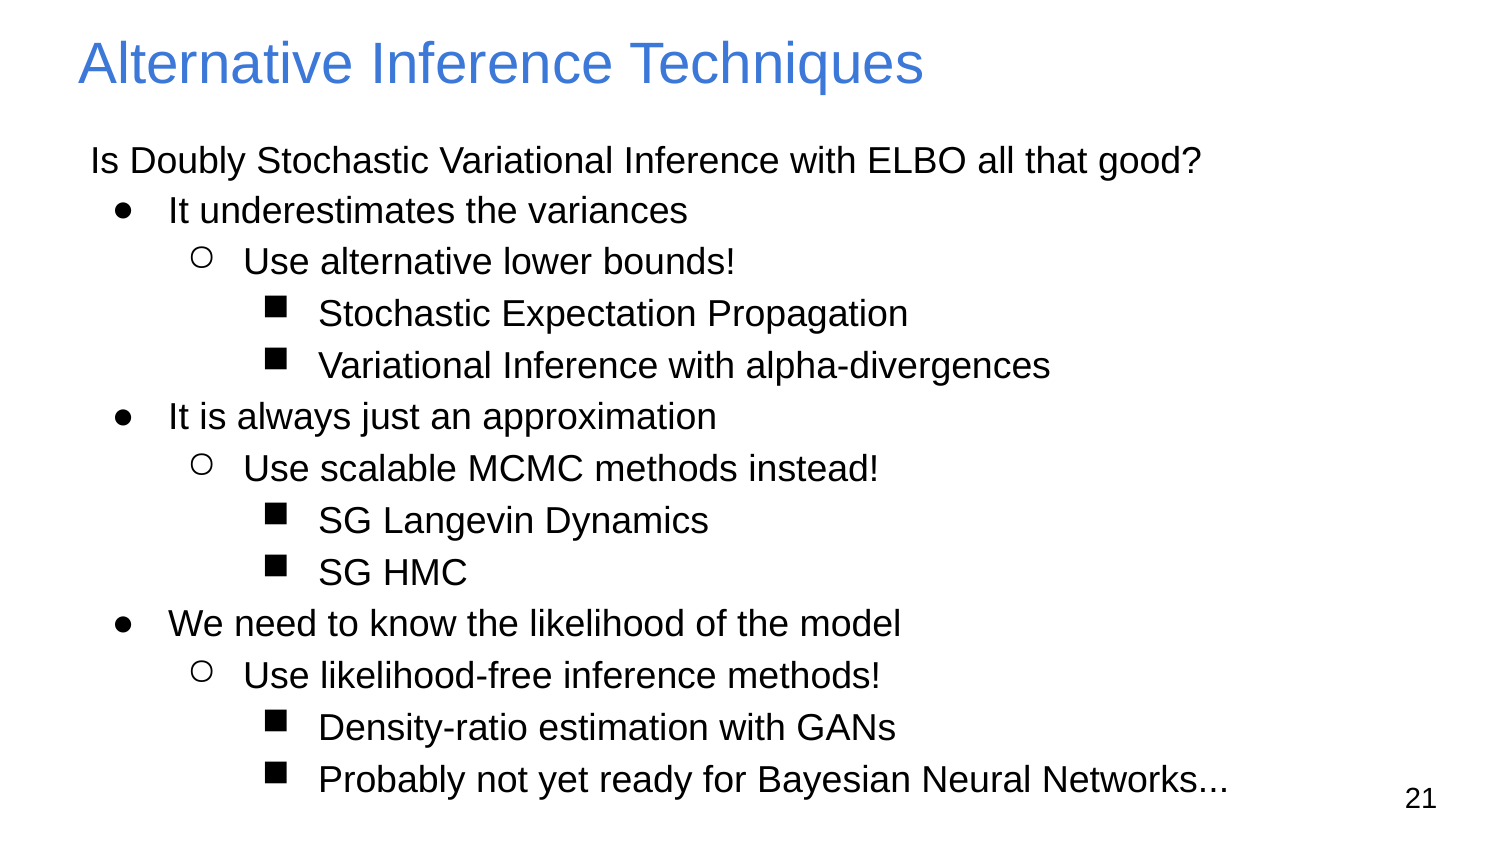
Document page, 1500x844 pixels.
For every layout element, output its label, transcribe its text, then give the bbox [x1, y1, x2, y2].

slide_number 21 [1389, 764, 1480, 830]
text_box Is Doubly Stochastic Variational Inference with ELBO all that good? [75, 99, 1237, 196]
text_box It underestimates the variances Use alternative lower bounds! Stochastic Expectation Propagation Variational Inference with alpha-divergences It is always just an approximation Use scalable MCMC methods instead! SG Langevin Dynamics SG HMC We need to know the likelihood of the model Use likelihood-free inference methods! Density-ratio estimation with GANs Probably not yet ready for Bayesian Neural Networks... [78, 441, 1360, 537]
title Alternative Inference Techniques [63, 10, 1462, 105]
